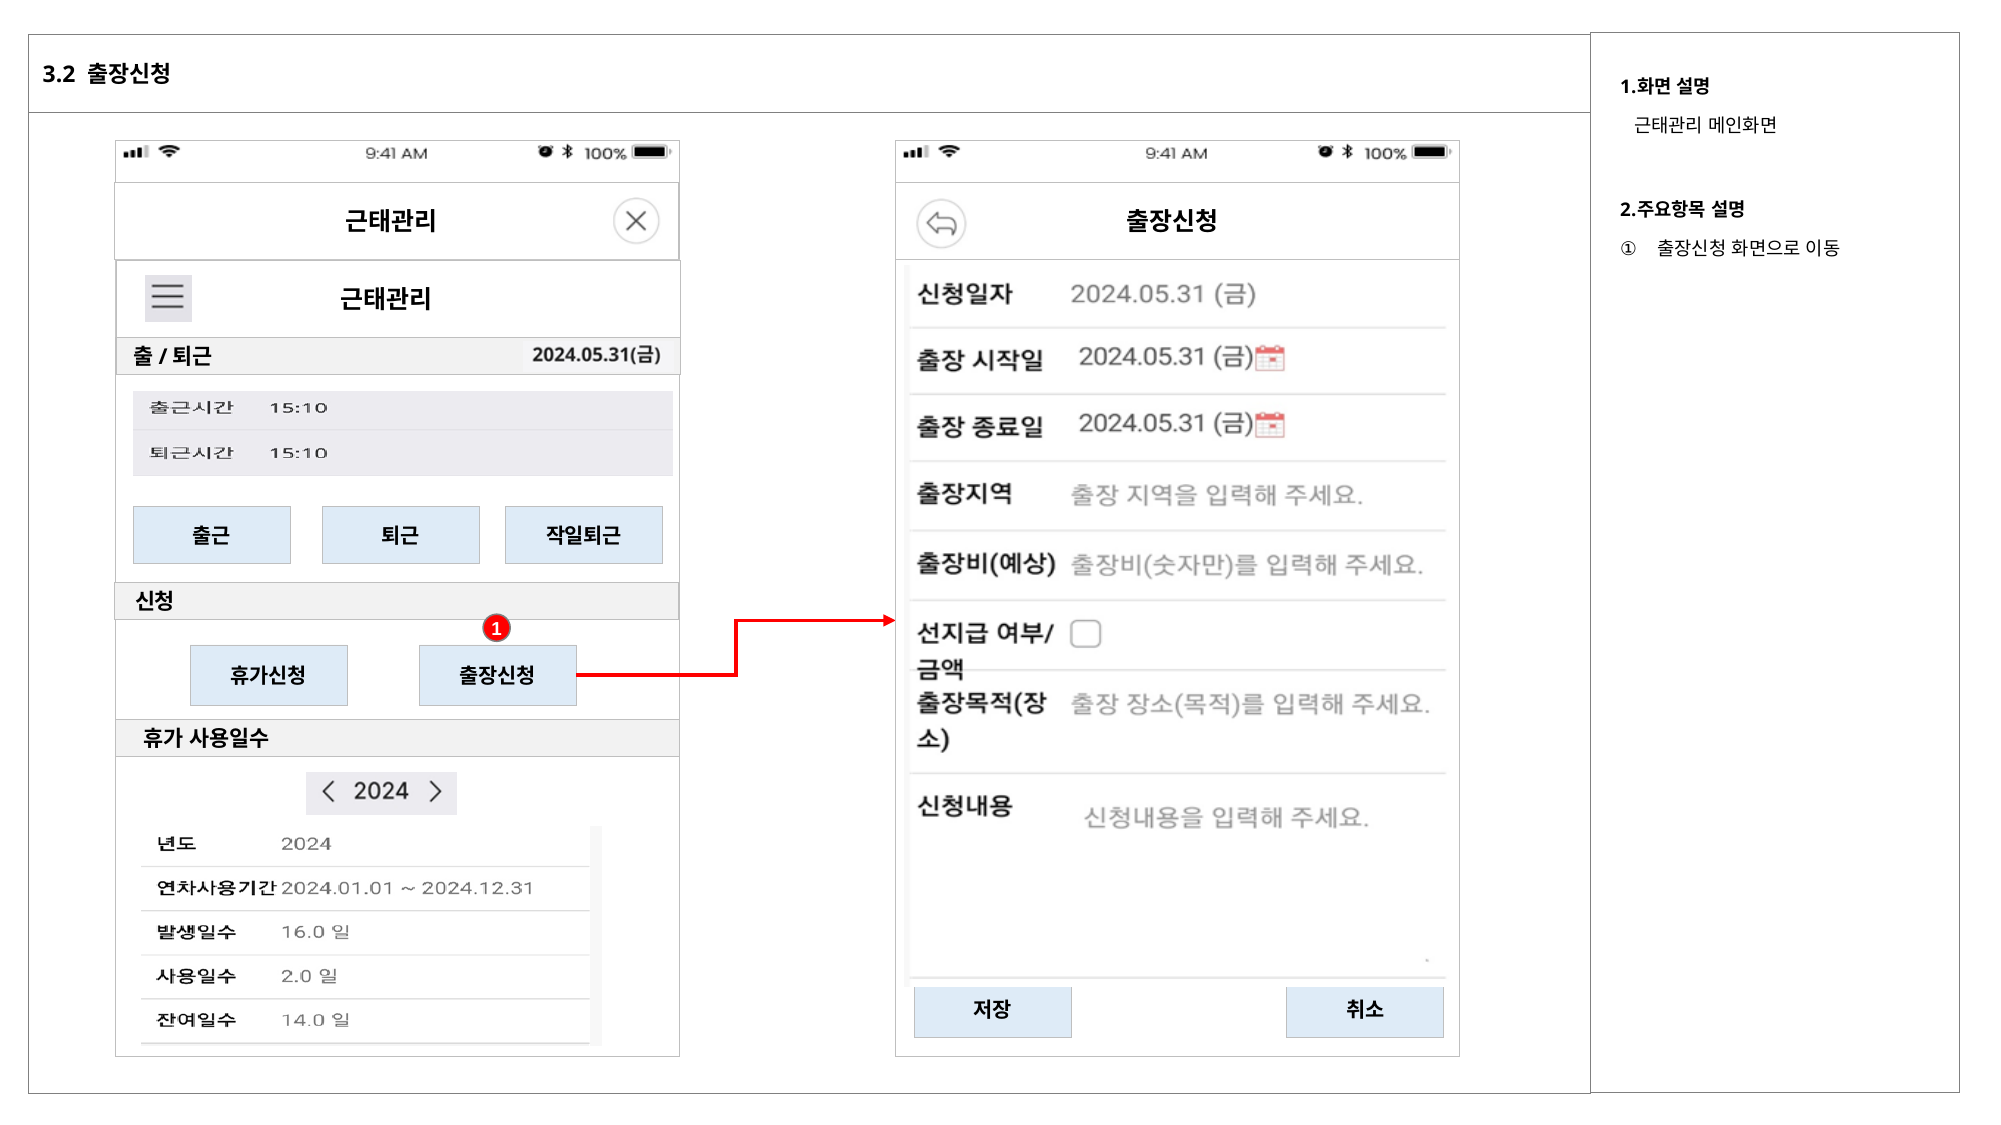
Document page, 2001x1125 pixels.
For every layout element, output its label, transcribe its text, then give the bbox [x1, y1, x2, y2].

text_box [27, 114, 1591, 1095]
text_box 3.2 출장신청 [27, 33, 1591, 114]
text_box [115, 139, 680, 1057]
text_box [895, 139, 1460, 1057]
picture [523, 341, 674, 372]
picture [141, 826, 602, 1046]
picture [306, 772, 457, 815]
picture [133, 391, 673, 476]
picture [145, 275, 192, 322]
text_box [1589, 32, 1960, 1093]
picture [606, 196, 663, 246]
picture [904, 265, 1451, 987]
picture [914, 197, 971, 252]
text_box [576, 620, 895, 675]
